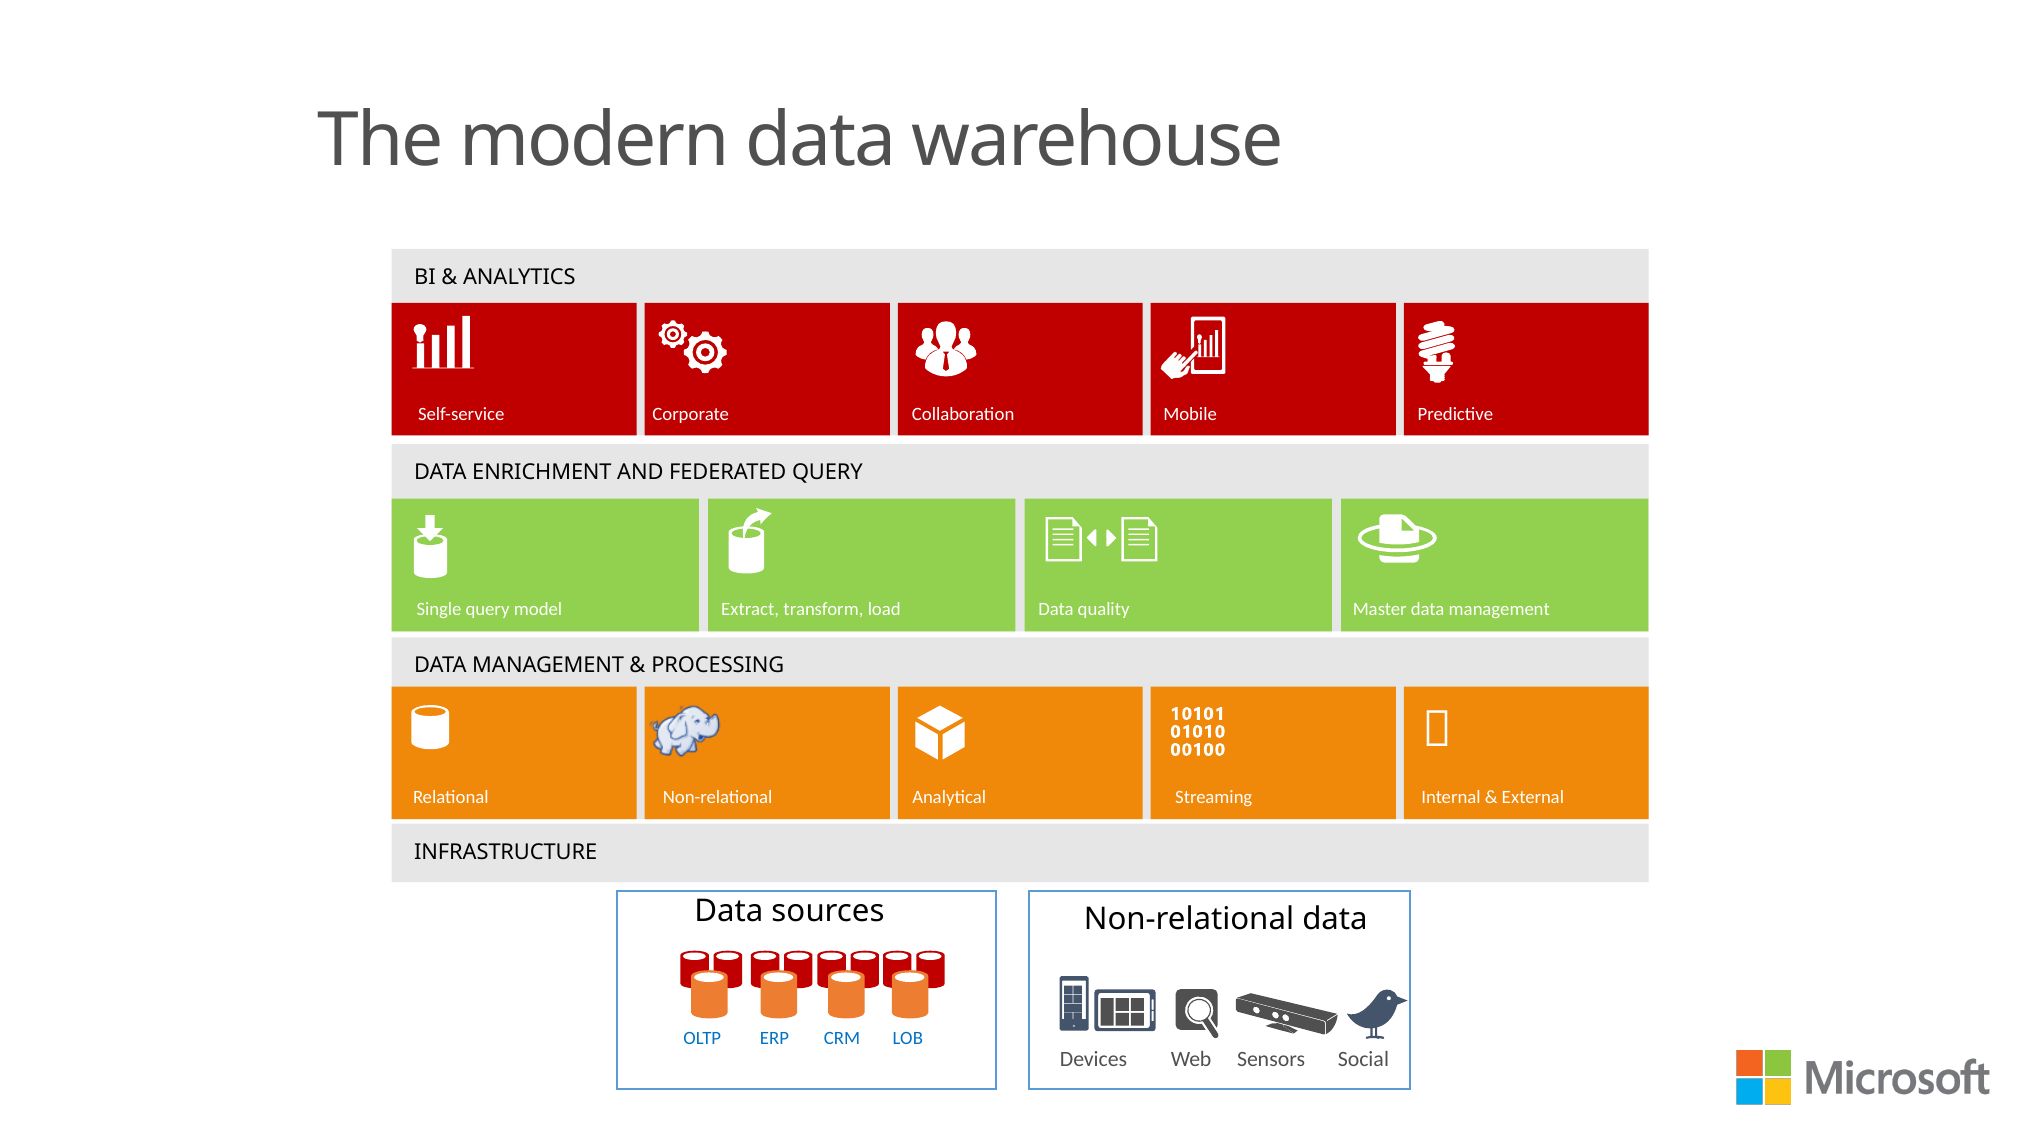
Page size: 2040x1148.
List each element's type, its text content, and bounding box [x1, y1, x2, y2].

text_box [391, 248, 1668, 1090]
text_box The modern data warehouse [299, 89, 1763, 207]
